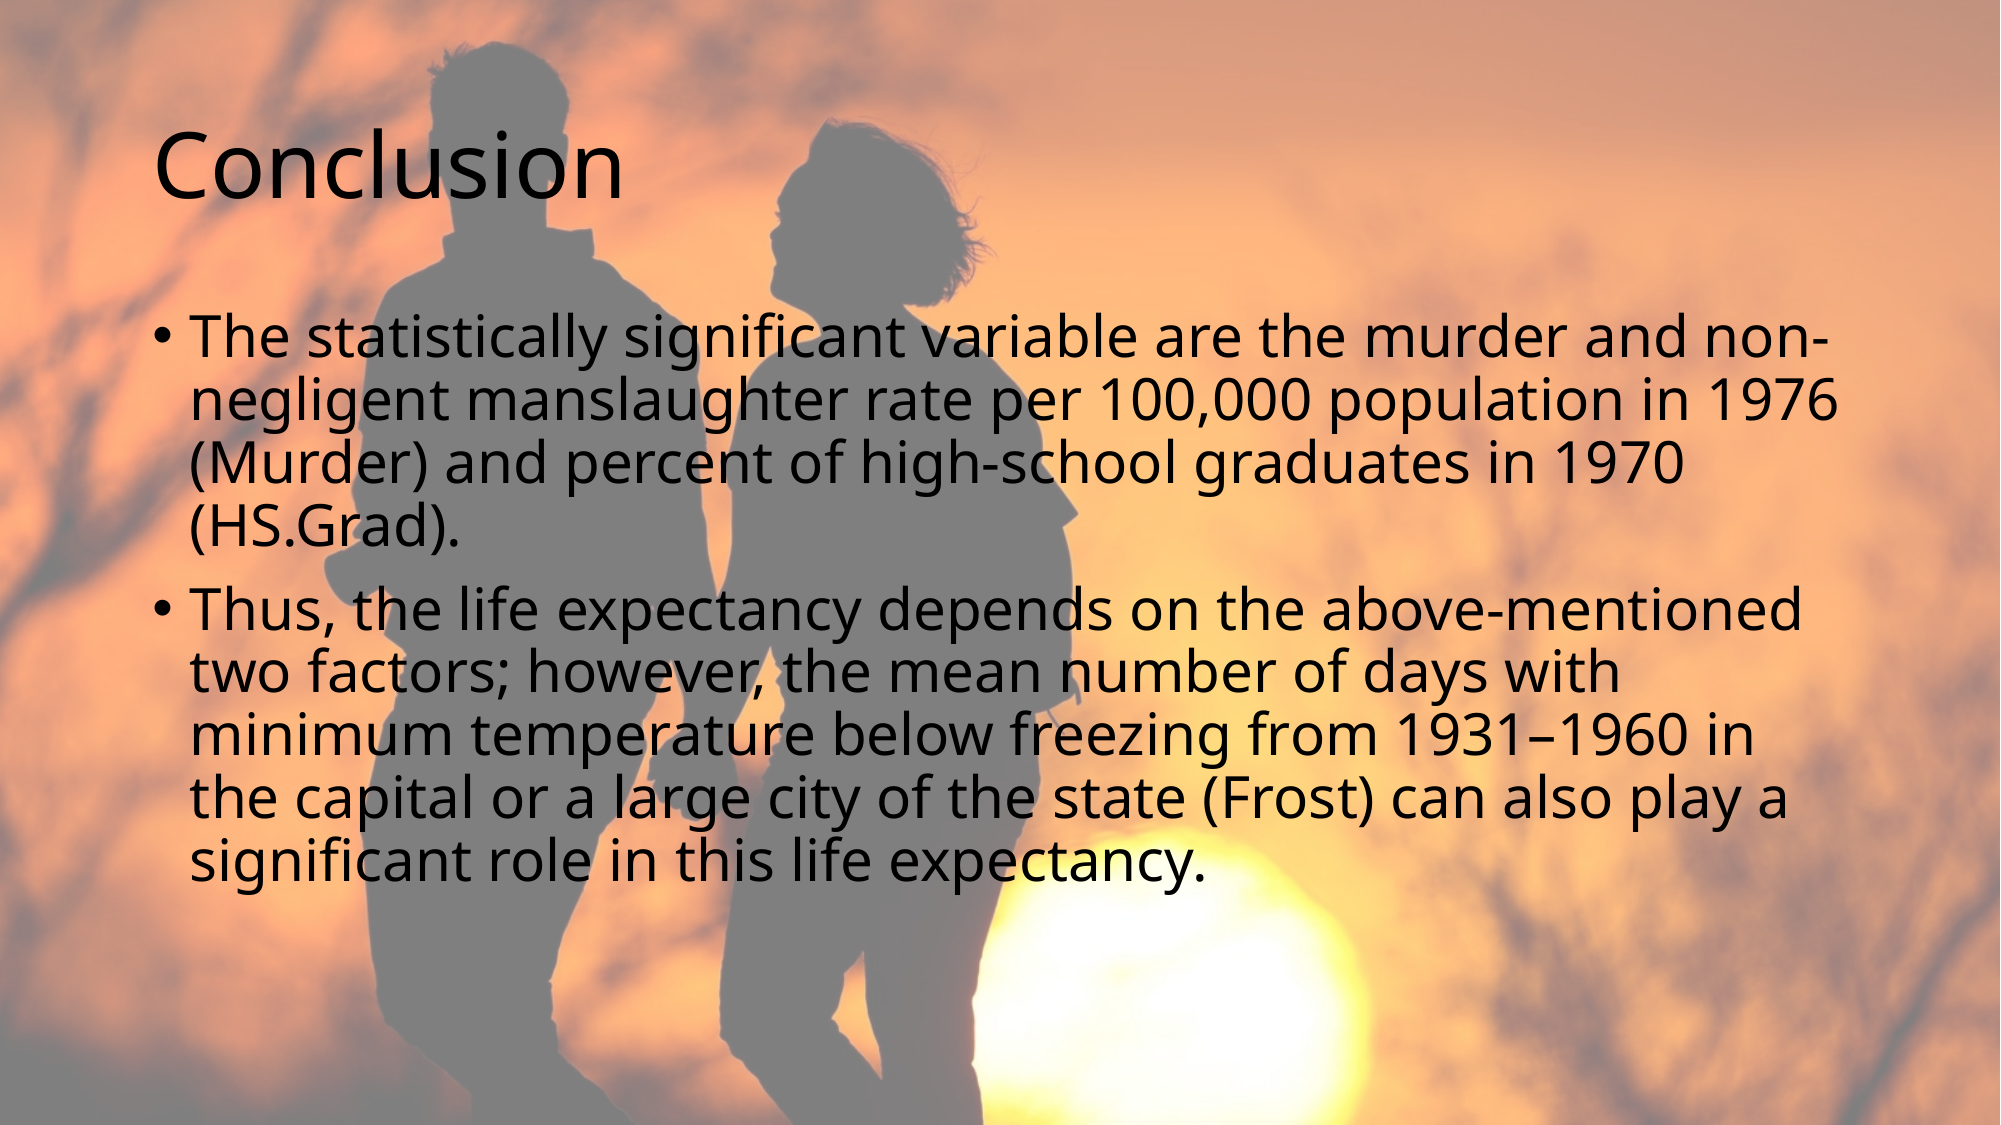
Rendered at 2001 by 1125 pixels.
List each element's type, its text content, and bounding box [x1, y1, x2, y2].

title Conclusion [137, 59, 1863, 278]
list The statistically significant variable are the murder and non-negligent manslaughter rate per 100,000 population in 1976 (Murder) and percent of high-school graduates in 1970 (HS.Grad). Thus, the life expectancy depends on the above-mentioned two factors; however, the mean number of days with minimum temperature below freezing from 1931–1960 in the capital or a large city of the state (Frost) can also play a significant role in this life expectancy. [137, 299, 1863, 1014]
